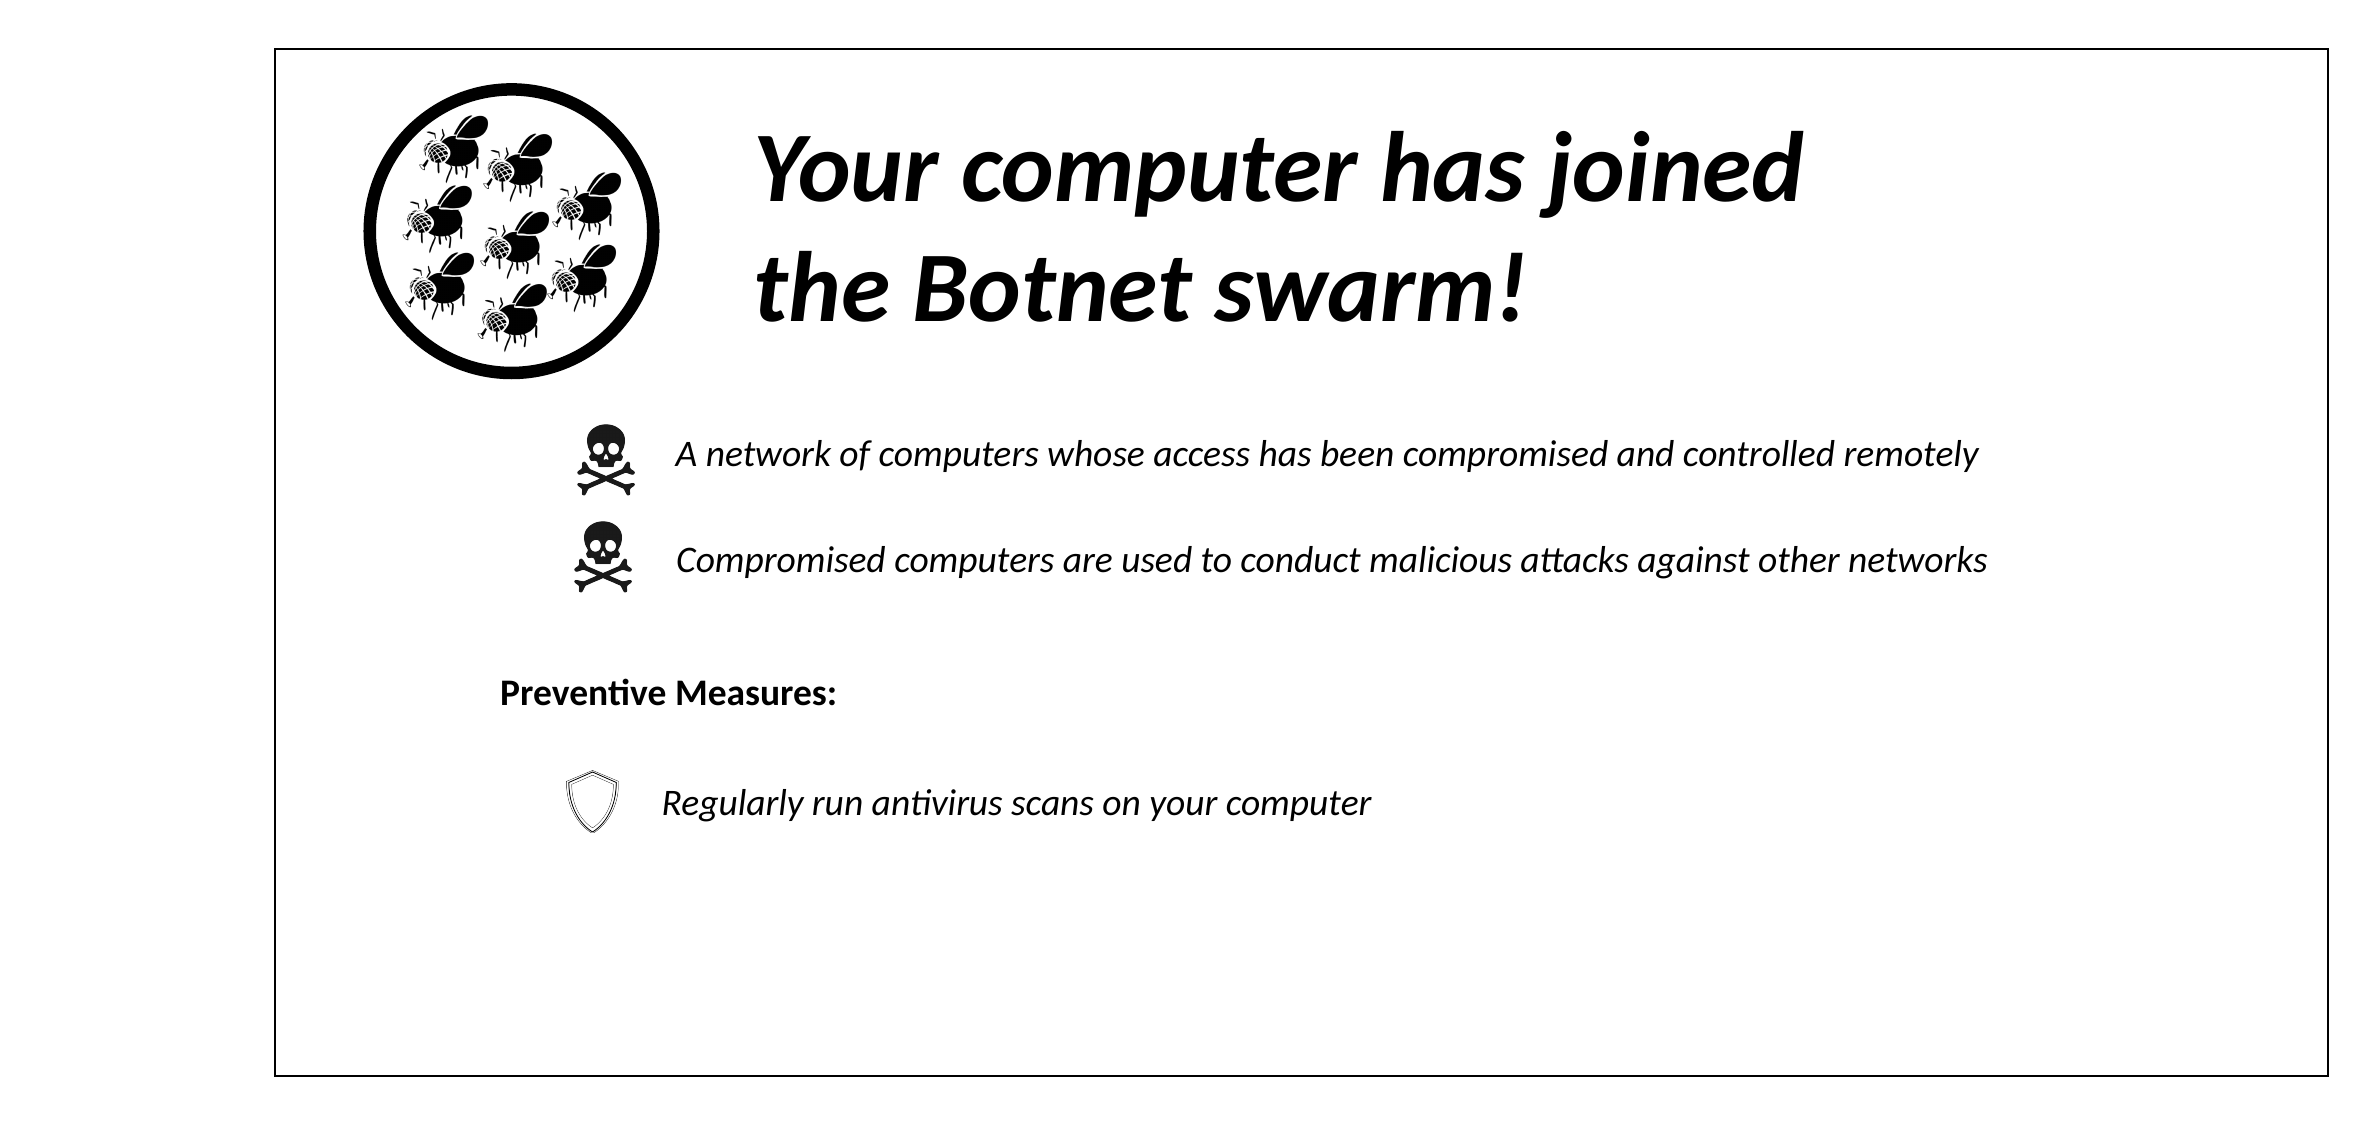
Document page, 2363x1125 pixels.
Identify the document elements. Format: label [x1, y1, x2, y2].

text_box [274, 49, 2328, 1076]
